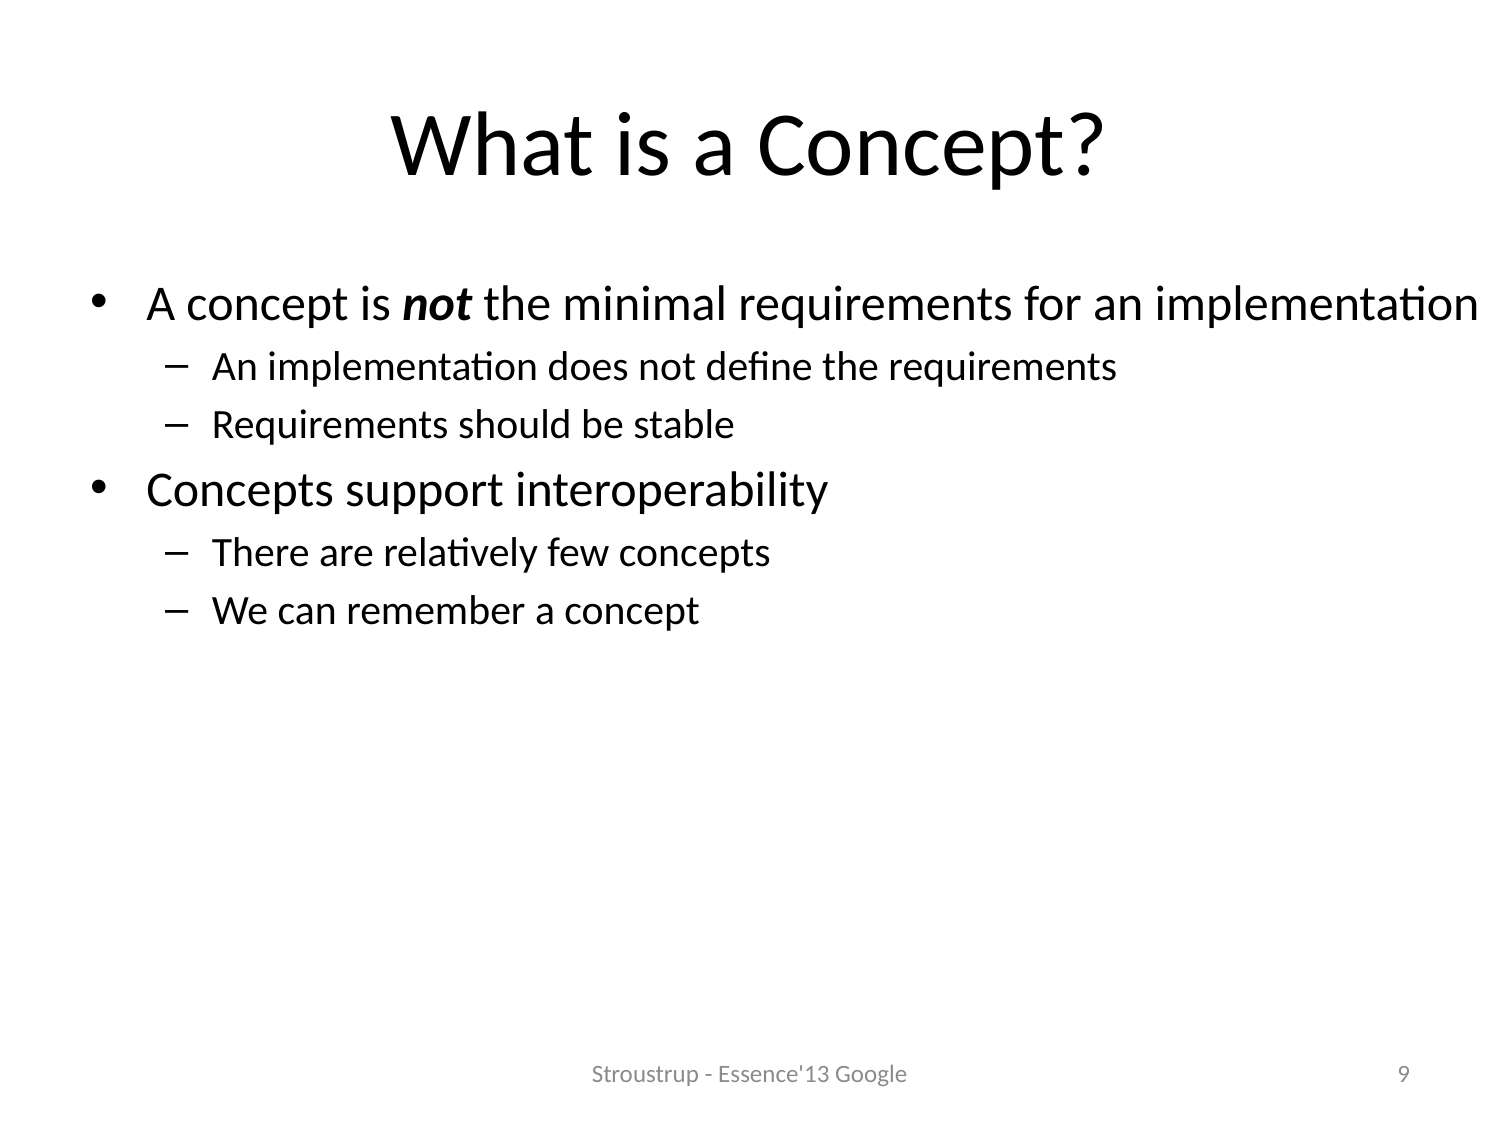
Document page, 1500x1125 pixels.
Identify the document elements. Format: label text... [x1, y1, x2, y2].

title What is a Concept? [75, 45, 1425, 233]
slide_number 9 [1074, 1042, 1425, 1103]
list A concept is not the minimal requirements for an implementation An implementation does not define the requirements Requirements should be stable Concepts support interoperability There are relatively few concepts We can remember a concept [75, 262, 1500, 975]
footer Stroustrup - Essence'13 Google [512, 1042, 988, 1103]
